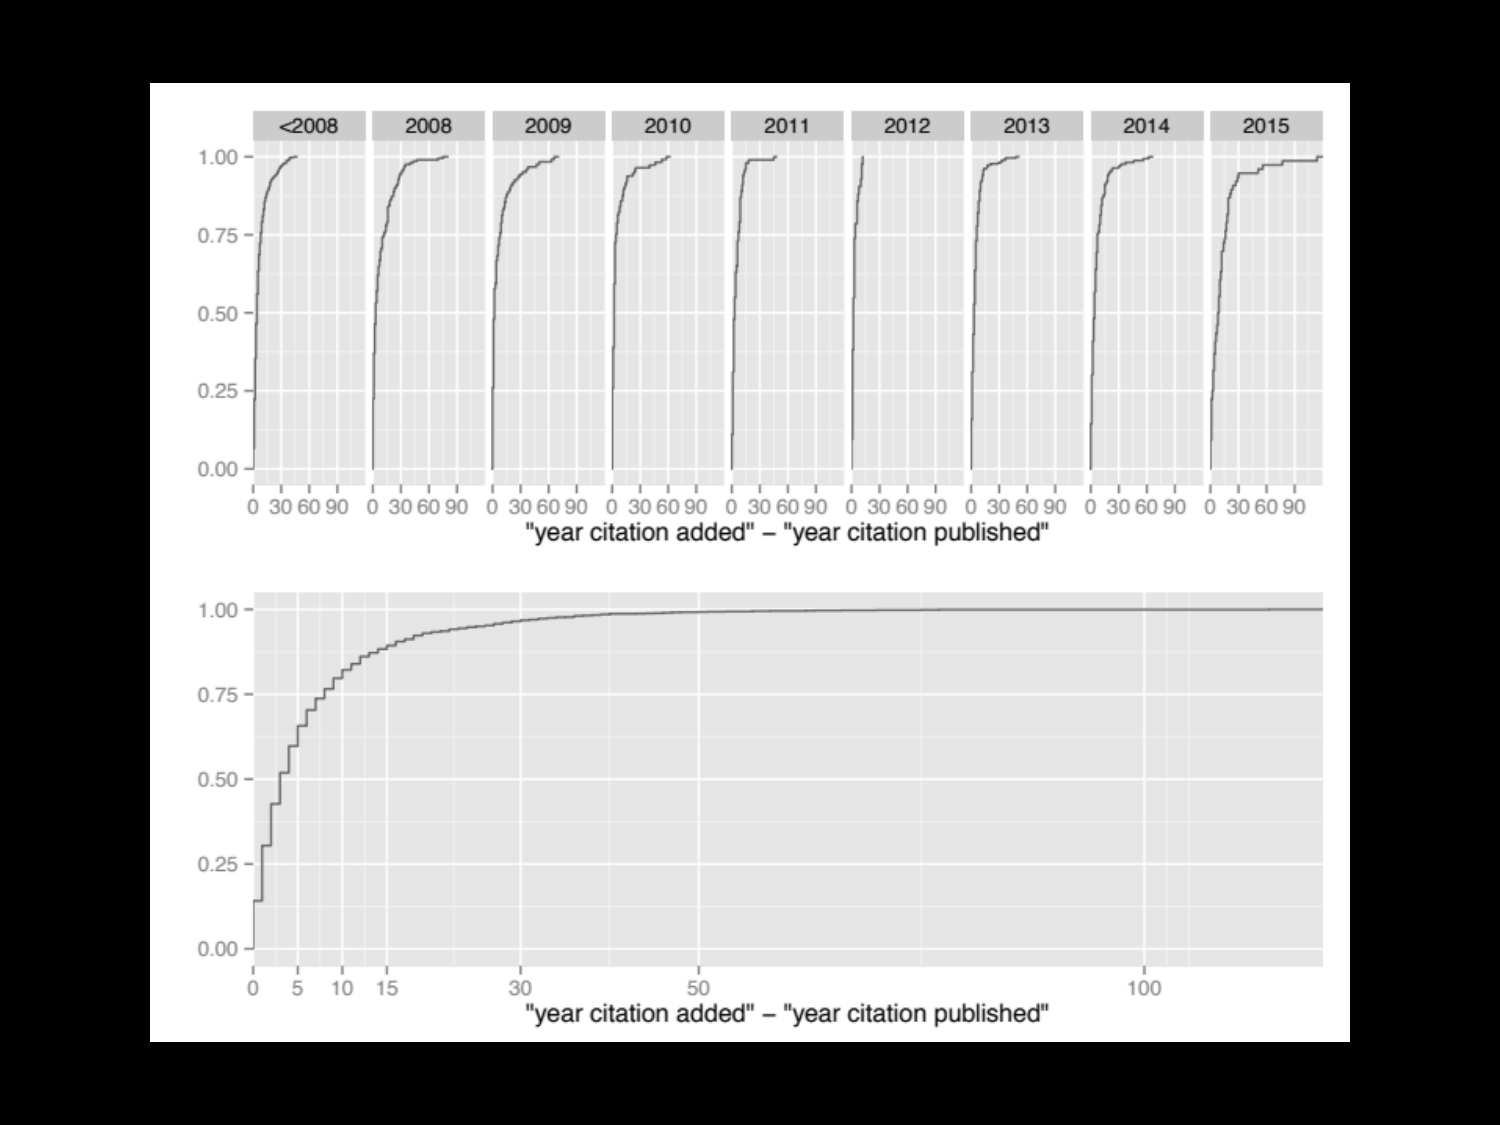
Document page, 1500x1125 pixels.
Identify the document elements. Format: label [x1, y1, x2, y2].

picture [149, 83, 1351, 1042]
